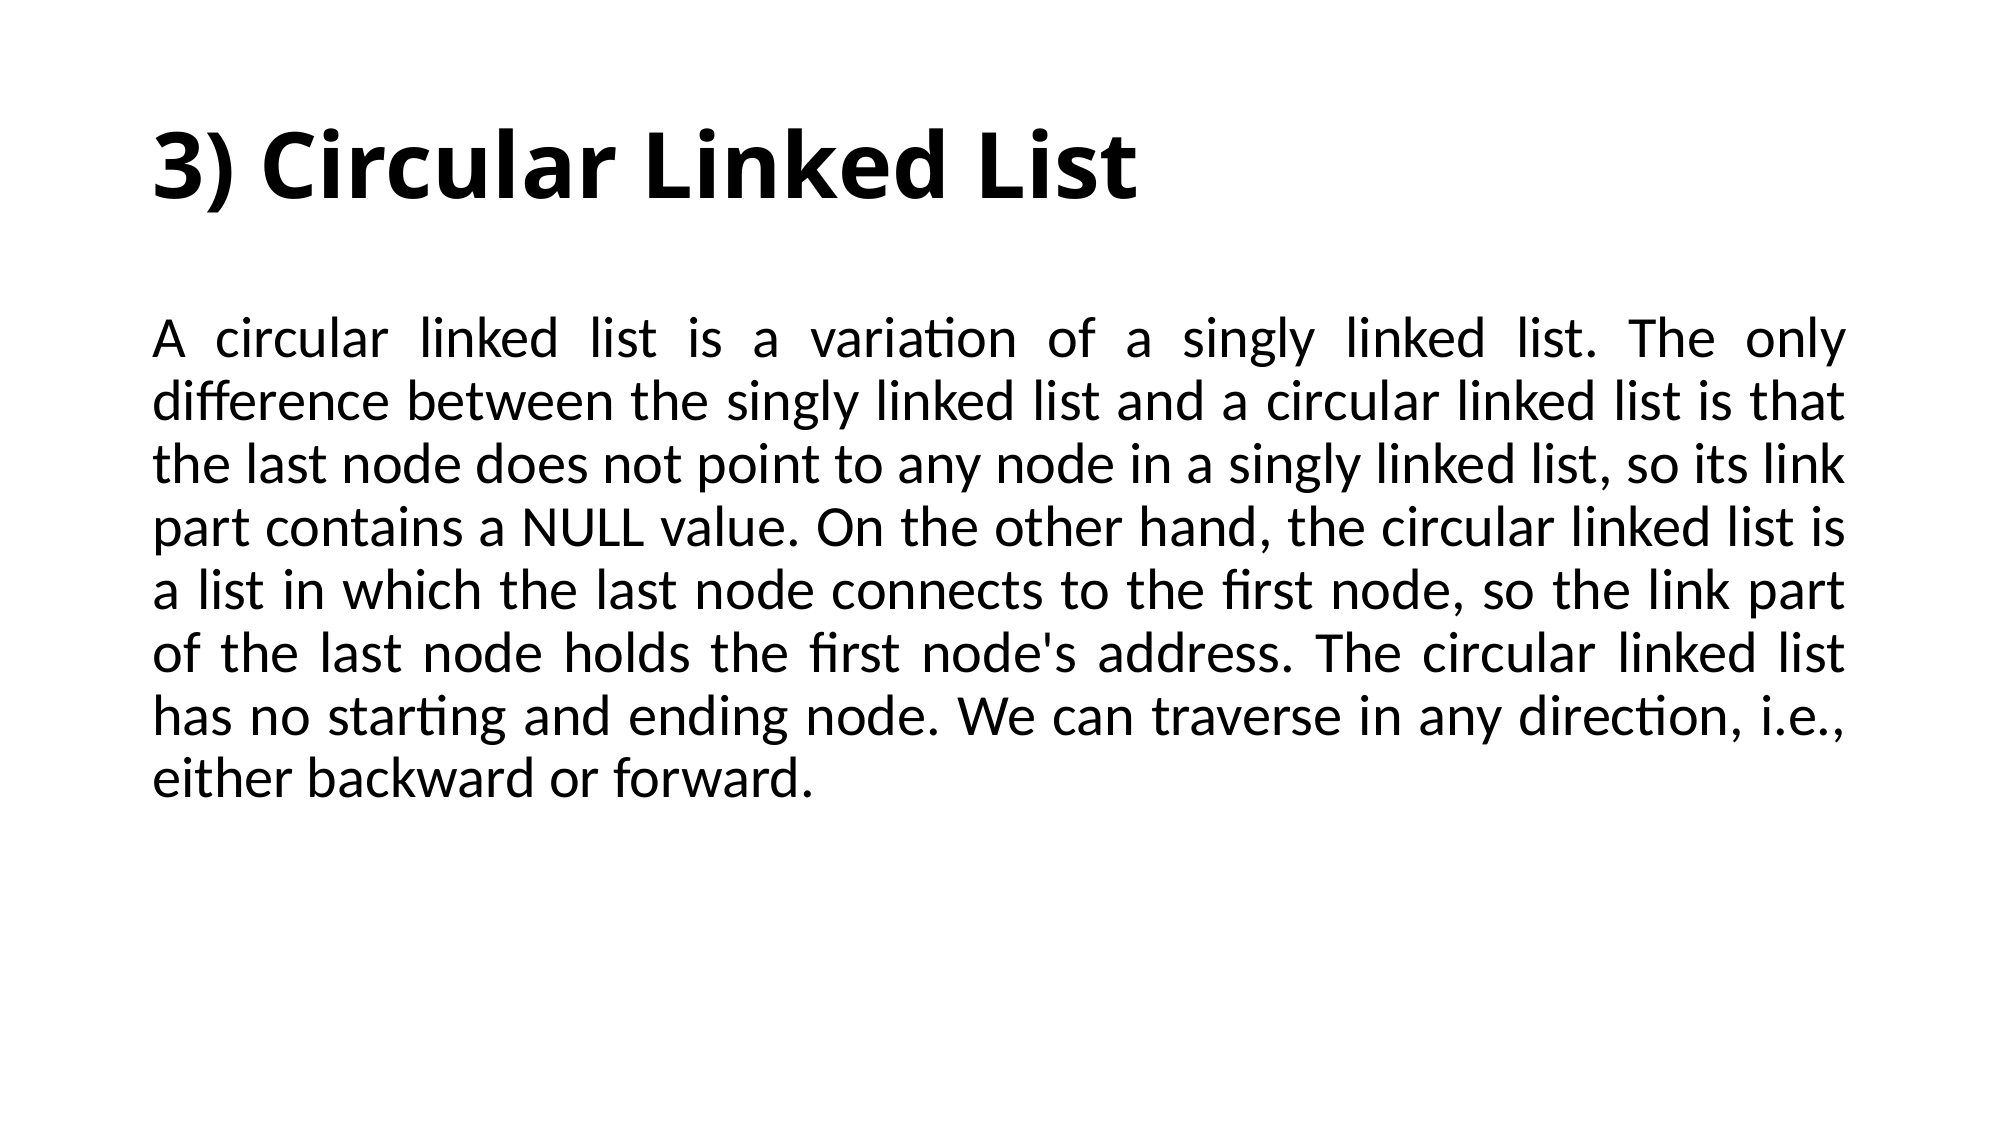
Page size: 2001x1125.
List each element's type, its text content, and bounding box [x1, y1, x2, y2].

list A circular linked list is a variation of a singly linked list. The only difference between the singly linked list and a circular linked list is that the last node does not point to any node in a singly linked list, so its link part contains a NULL value. On the other hand, the circular linked list is a list in which the last node connects to the first node, so the link part of the last node holds the first node's address. The circular linked list has no starting and ending node. We can traverse in any direction, i.e., either backward or forward. [137, 299, 1863, 1014]
title 3) Circular Linked List [137, 59, 1863, 278]
